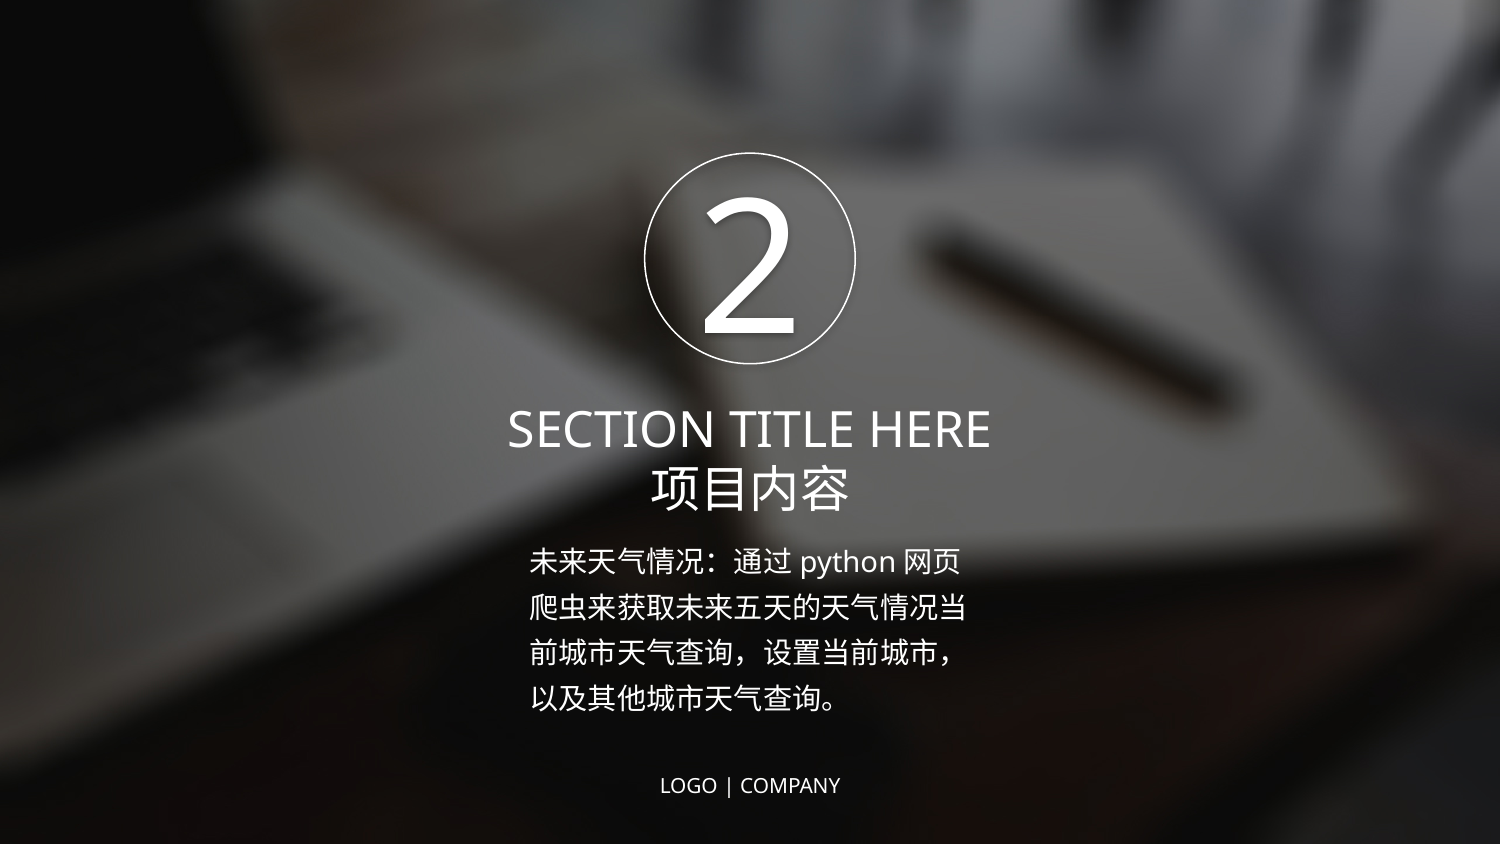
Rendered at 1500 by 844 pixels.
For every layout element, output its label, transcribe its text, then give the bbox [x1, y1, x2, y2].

text_box SECTION TITLE HERE 项目内容 [492, 389, 1008, 525]
picture [0, 0, 1500, 844]
text_box 未来天气情况：通过python网页爬虫来获取未来五天的天气情况当前城市天气查询，设置当前城市，以及其他城市天气查询。 [514, 525, 986, 723]
text_box LOGO | COMPANY [644, 765, 856, 806]
text_box 2 [643, 152, 857, 365]
